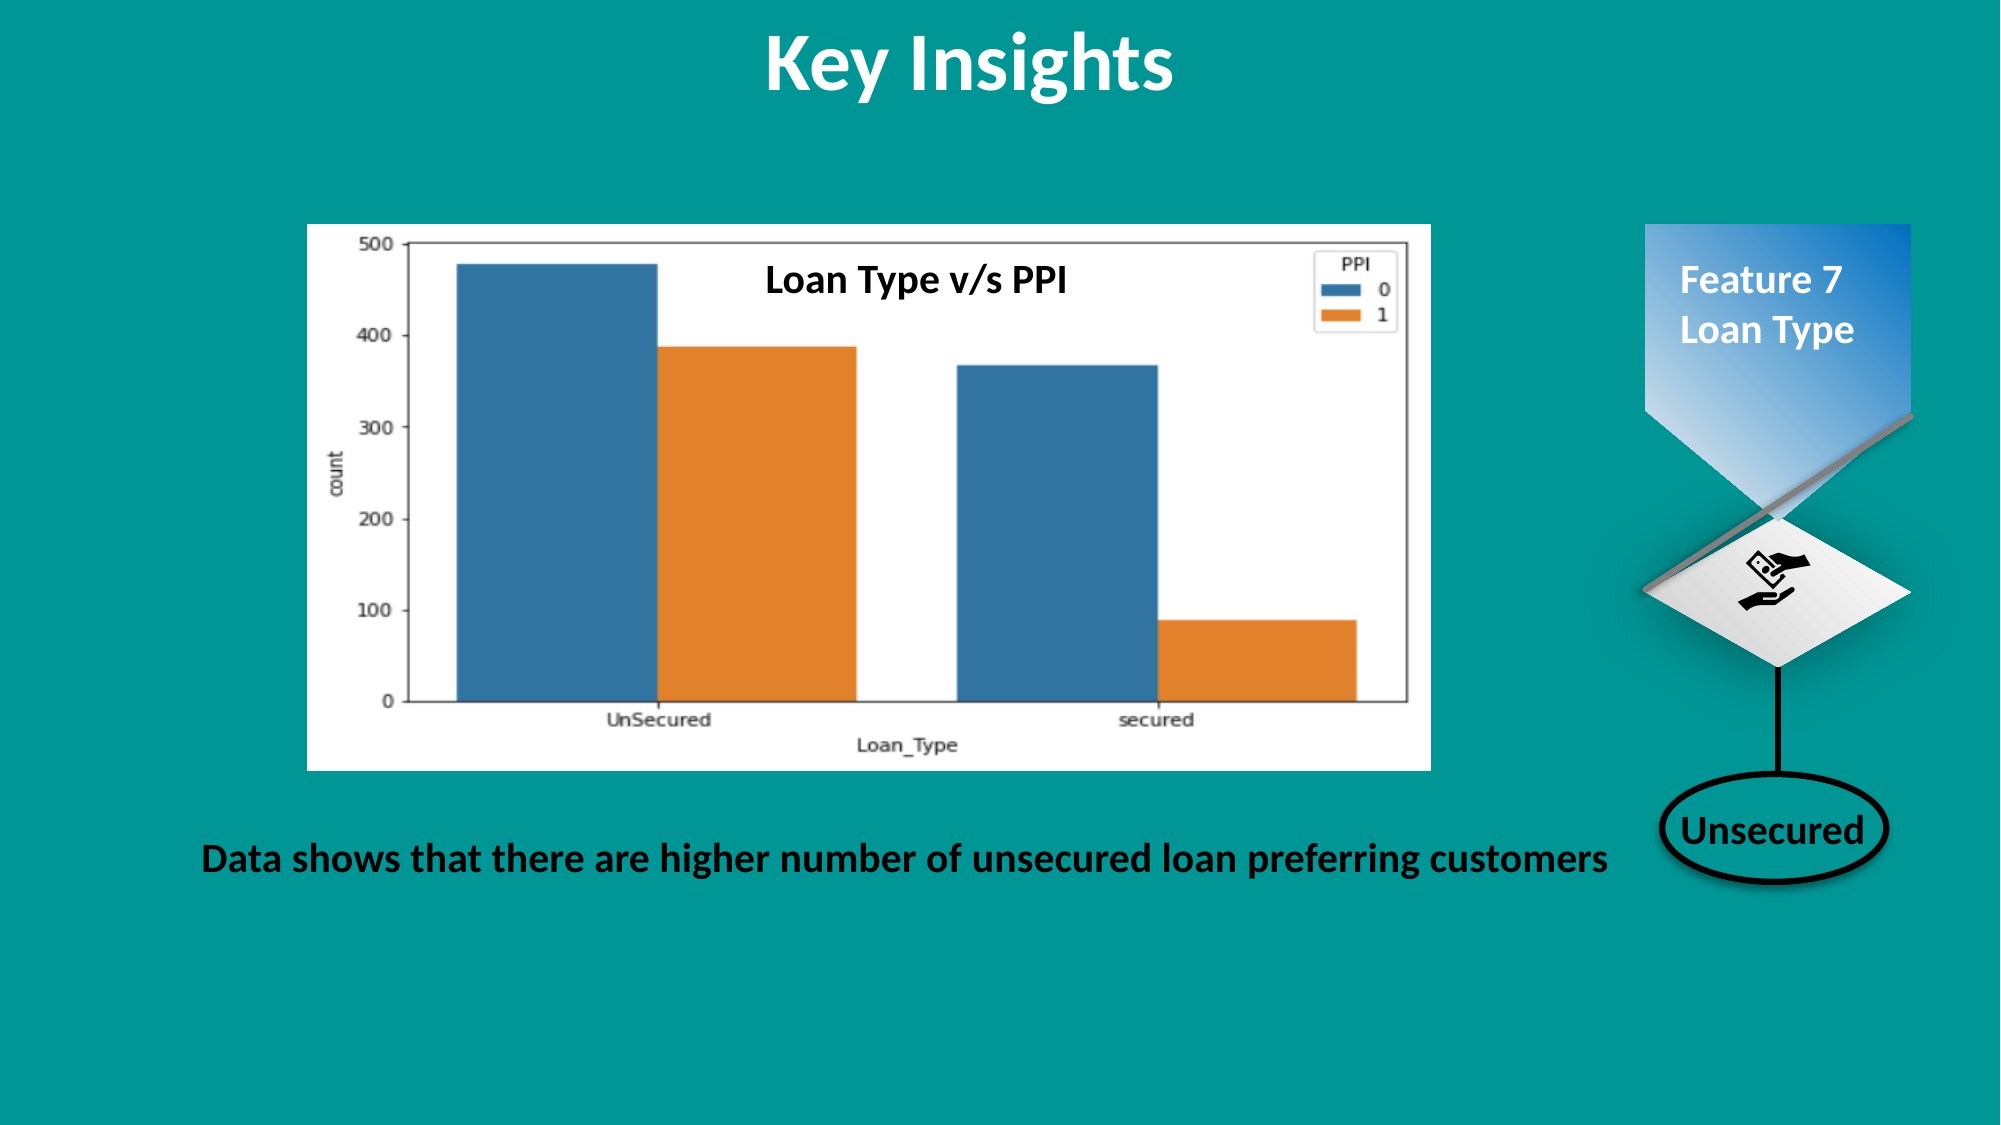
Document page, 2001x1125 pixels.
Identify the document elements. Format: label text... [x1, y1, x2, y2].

text_box Data shows that there are higher number of unsecured loan preferring customers [186, 815, 1724, 888]
picture [307, 224, 1431, 771]
picture [1736, 542, 1812, 618]
text_box Key Insights [750, 0, 1249, 115]
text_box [1645, 224, 1979, 668]
text_box [1724, 860, 1867, 883]
text_box Unsecured [1665, 795, 1890, 860]
text_box [1683, 772, 1865, 795]
